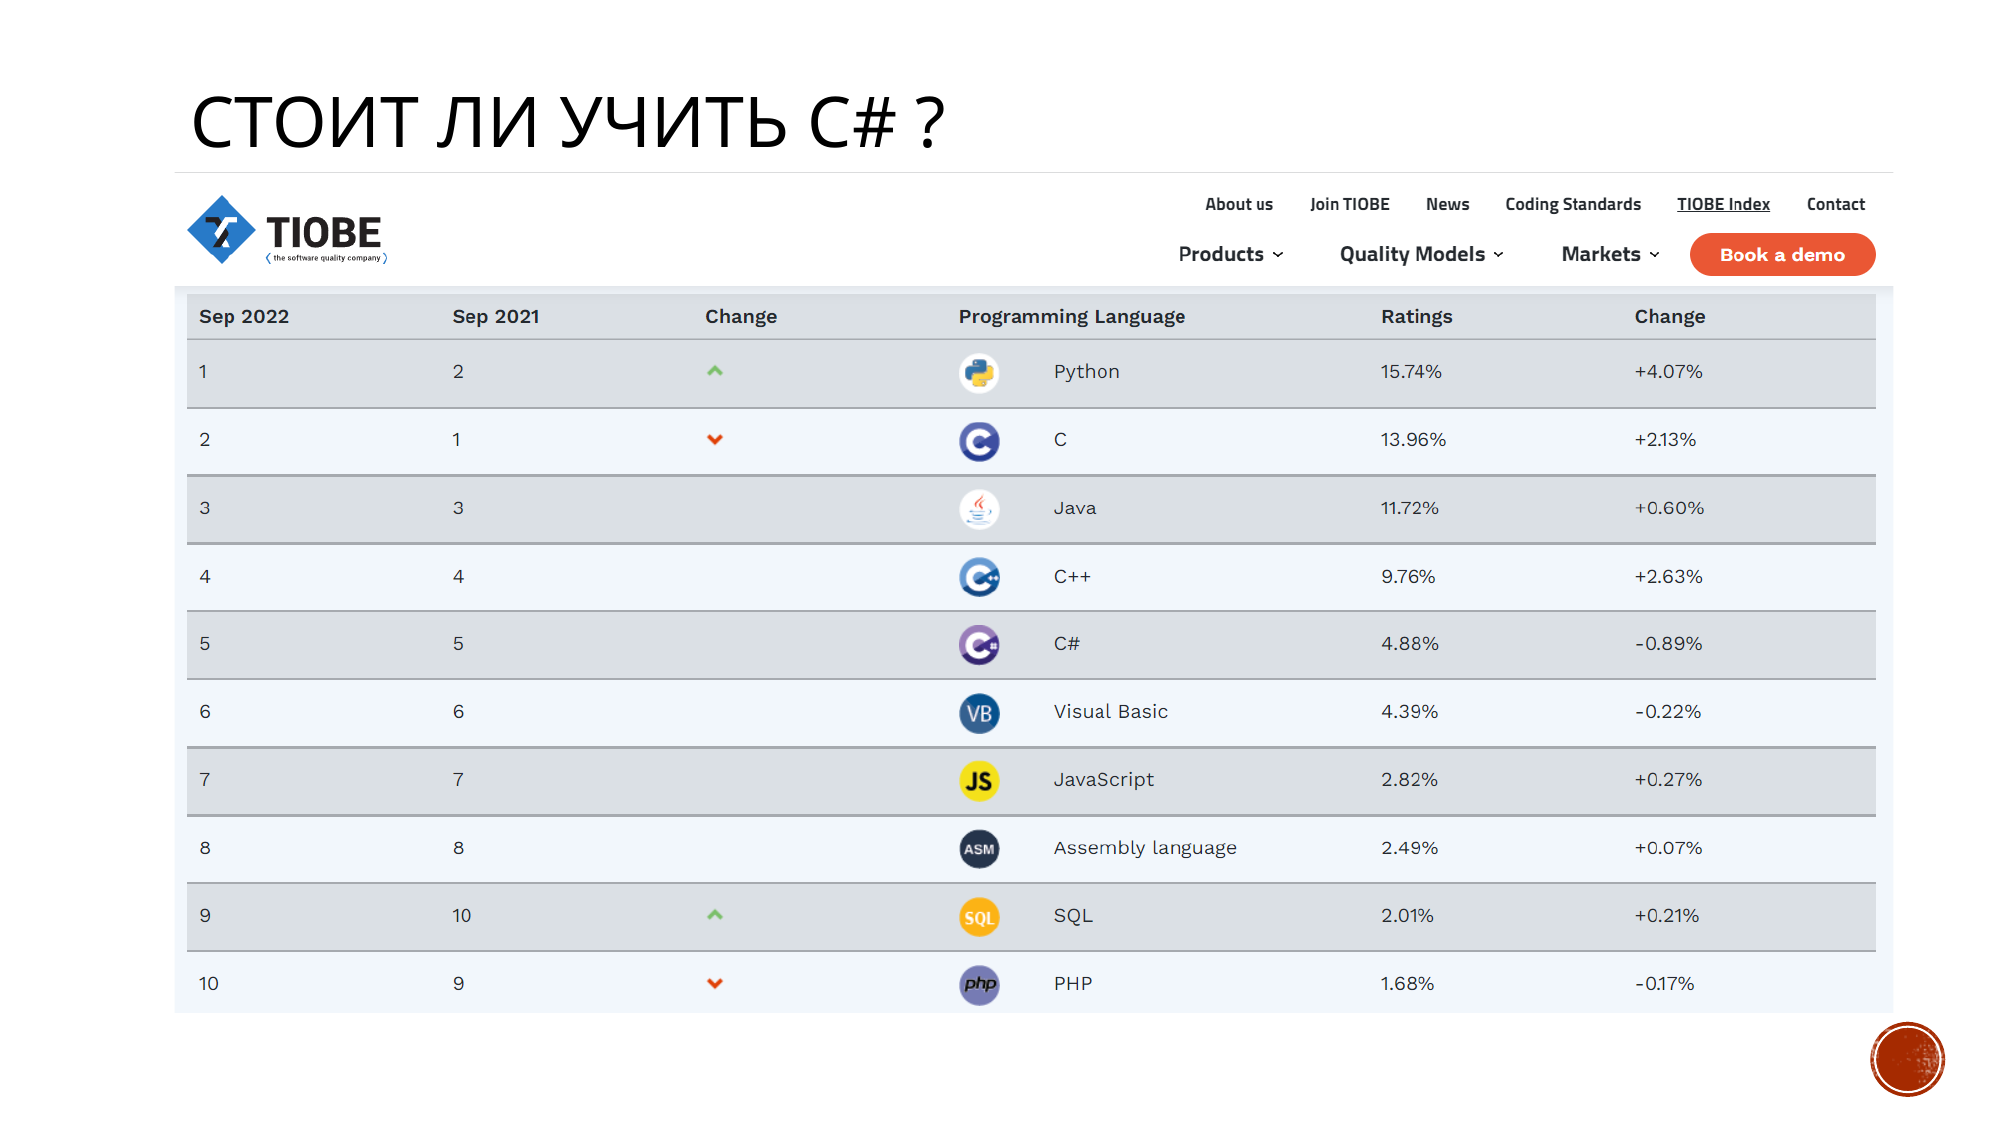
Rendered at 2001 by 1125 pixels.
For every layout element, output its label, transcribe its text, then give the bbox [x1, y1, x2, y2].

title Стоит ли учить С# ? [175, 79, 1826, 169]
picture [175, 171, 1892, 1010]
